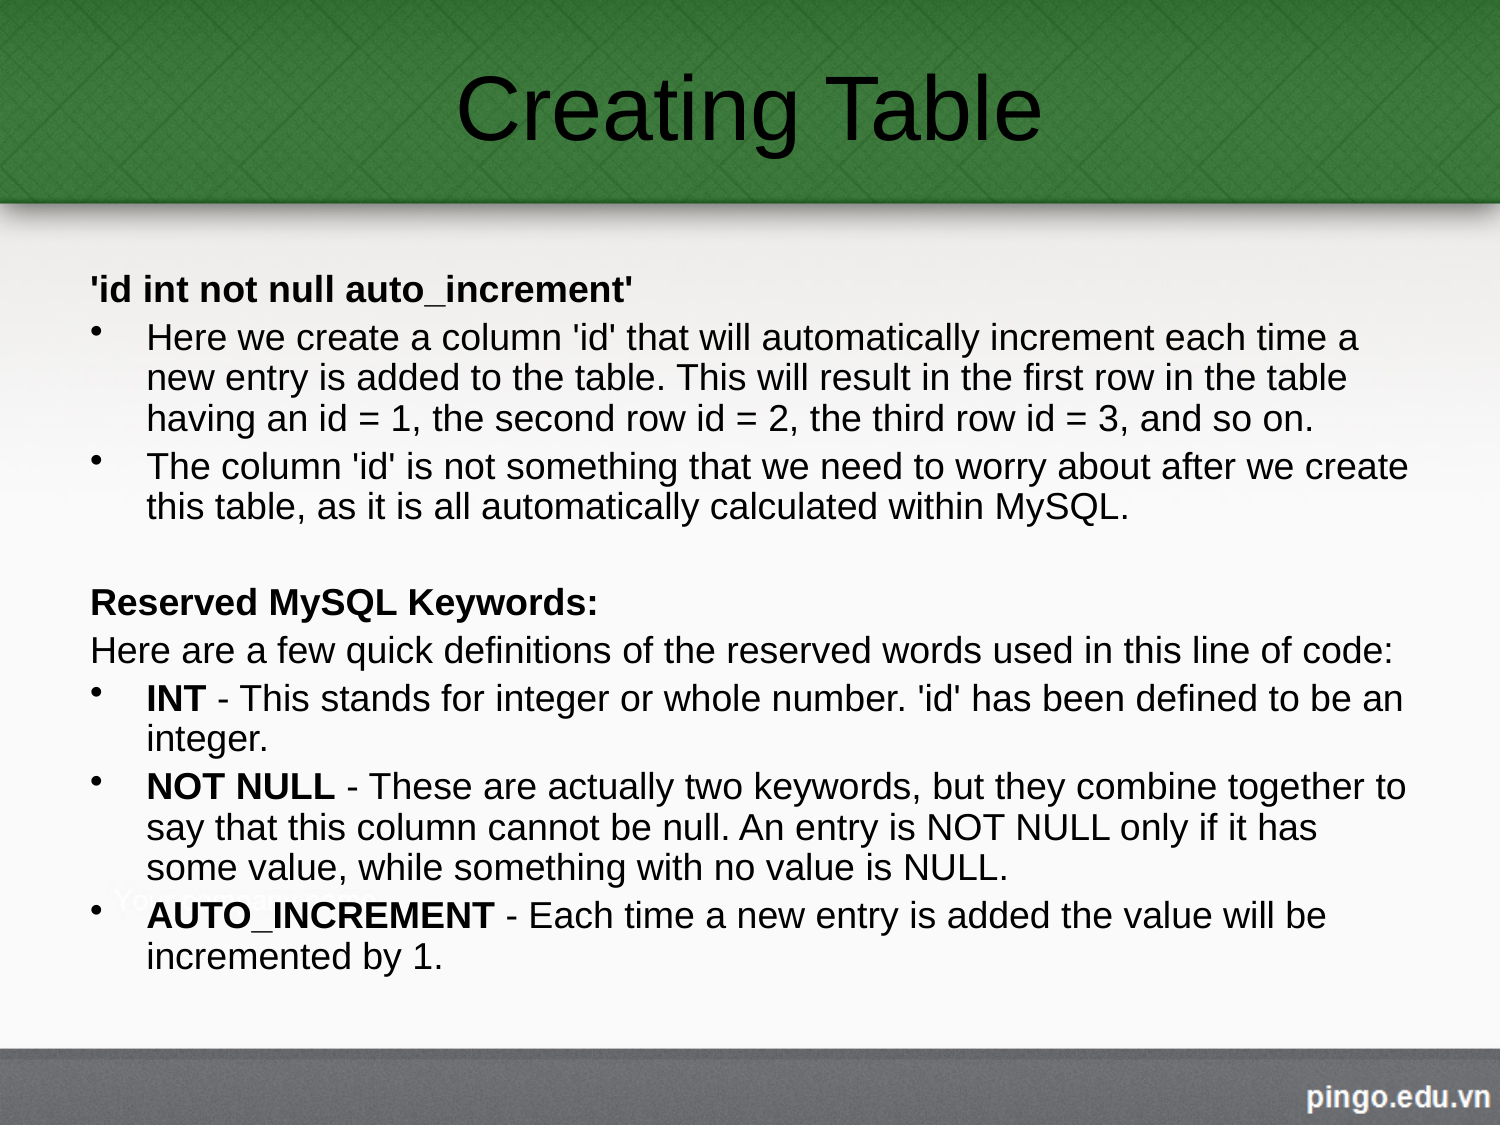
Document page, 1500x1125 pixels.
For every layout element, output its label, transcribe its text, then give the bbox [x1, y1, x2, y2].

picture [0, 0, 1500, 1125]
list 'id int not null auto_increment' Here we create a column 'id' that will automatically increment each time a new entry is added to the table. This will result in the first row in the table having an id = 1, the second row id = 2, the third row id = 3, and so on. The column 'id' is not something that we need to worry about after we create this table, as it is all automatically calculated within MySQL. Reserved MySQL Keywords: Here are a few quick definitions of the reserved words used in this line of code: INT - This stands for integer or whole number. 'id' has been defined to be an integer. NOT NULL - These are actually two keywords, but they combine together to say that this column cannot be null. An entry is NOT NULL only if it has some value, while something with no value is NULL. AUTO_INCREMENT - Each time a new entry is added the value will be incremented by 1. [74, 262, 1426, 1006]
text_box [824, 317, 855, 378]
title Creating Table [74, 10, 1426, 199]
